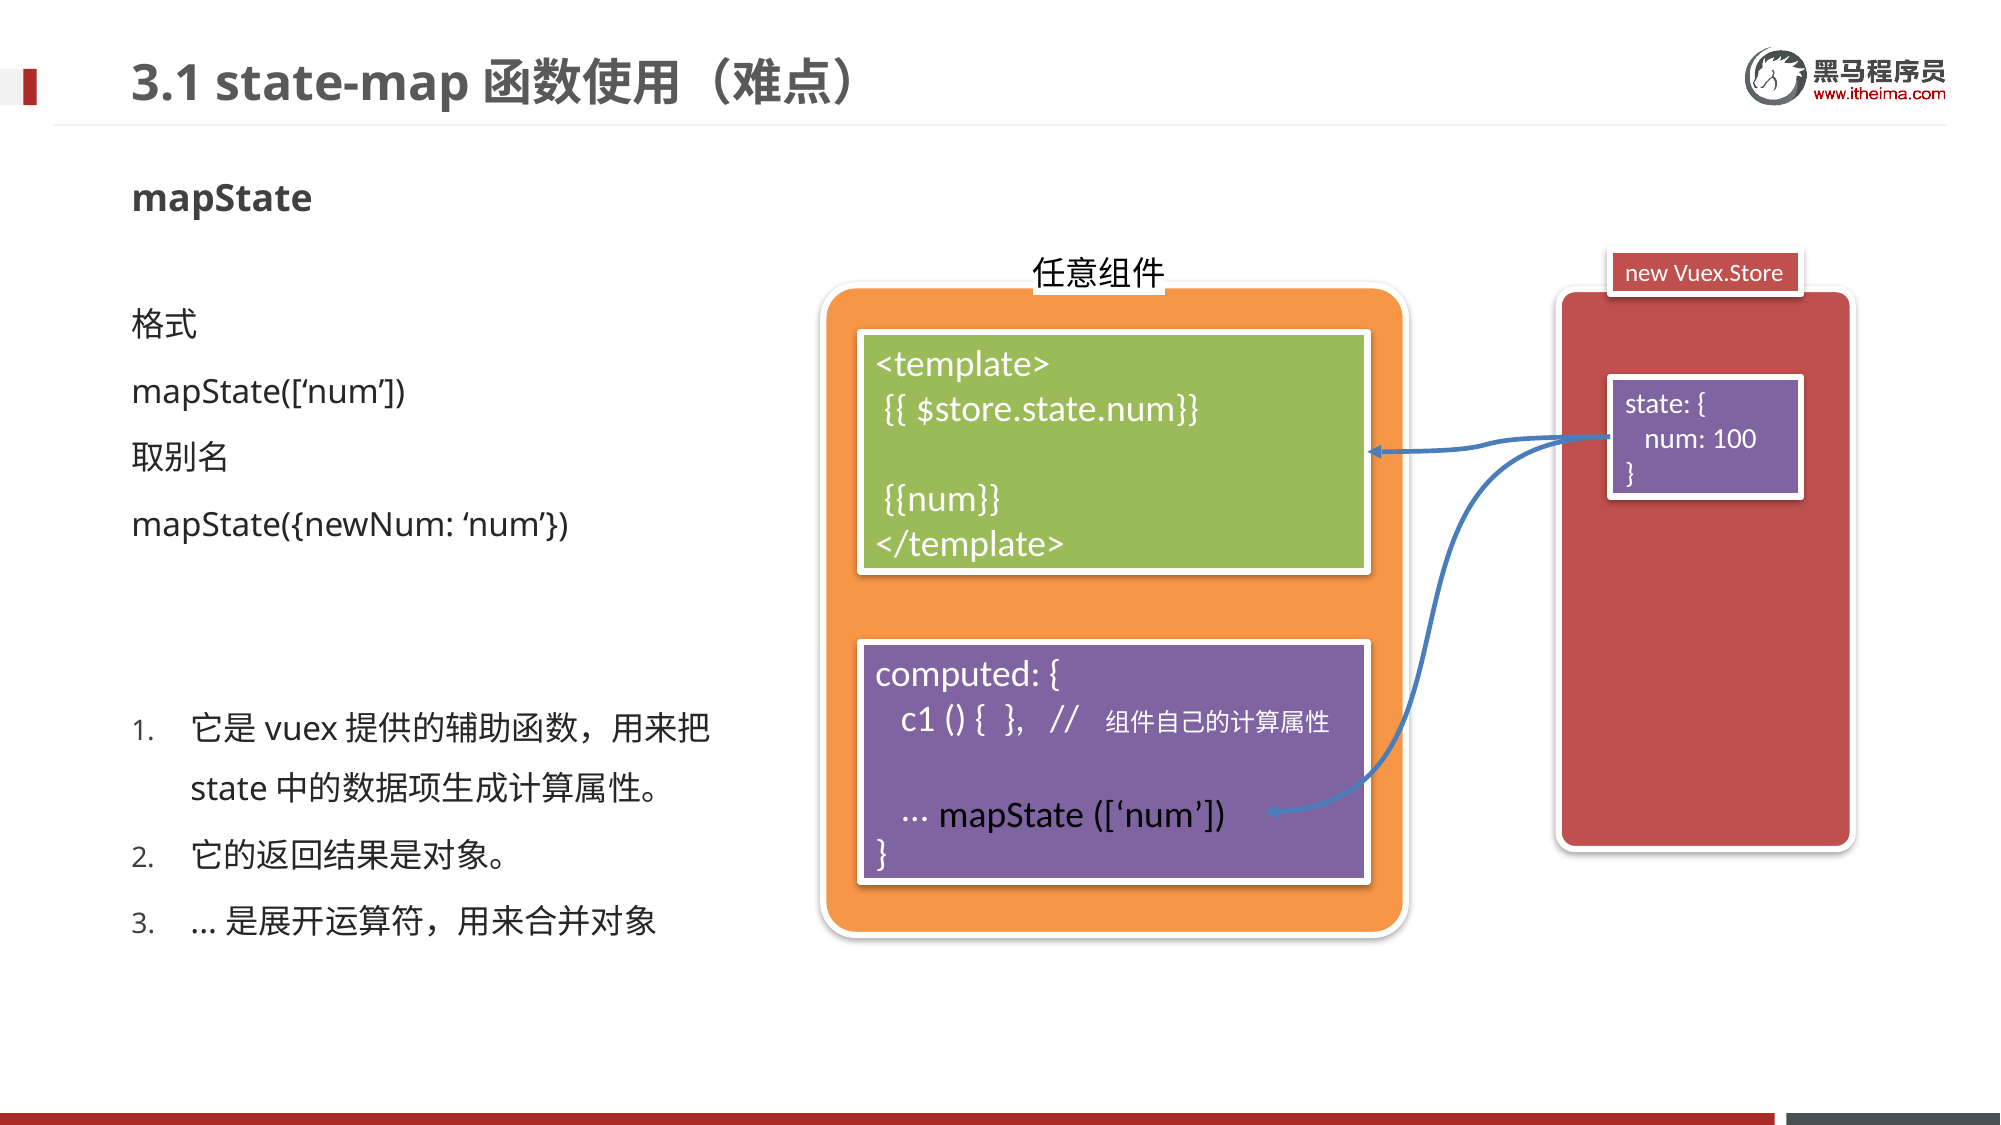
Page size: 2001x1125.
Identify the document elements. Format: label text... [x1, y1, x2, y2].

list 它是vuex提供的辅助函数，用来把state中的数据项生成计算属性。 它的返回结果是对象。 ...是展开运算符，用来合并对象 [116, 680, 759, 963]
text_box 任意组件 [1017, 244, 1209, 300]
text_box computed: { c1 () { }, // 组件自己的计算属性 ... } [857, 639, 1371, 885]
list mapState [116, 154, 1875, 239]
text_box mapState ([‘num’]) [923, 782, 1265, 842]
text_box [1264, 437, 1611, 814]
text_box <template> {{ $store.state.num}} {{num}} </template> [857, 329, 1371, 575]
text_box new Vuex.Store [1607, 246, 1804, 297]
text_box state: { num: 100 } [1607, 374, 1804, 500]
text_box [1367, 437, 1611, 454]
text_box [1555, 285, 1856, 853]
text_box 格式 mapState([‘num’]) 取别名 mapState({newNum: ‘num’}) [116, 275, 759, 558]
text_box [820, 282, 1409, 939]
title 3.1 state-map函数使用（难点） [116, 38, 1556, 124]
picture [1744, 46, 1946, 106]
